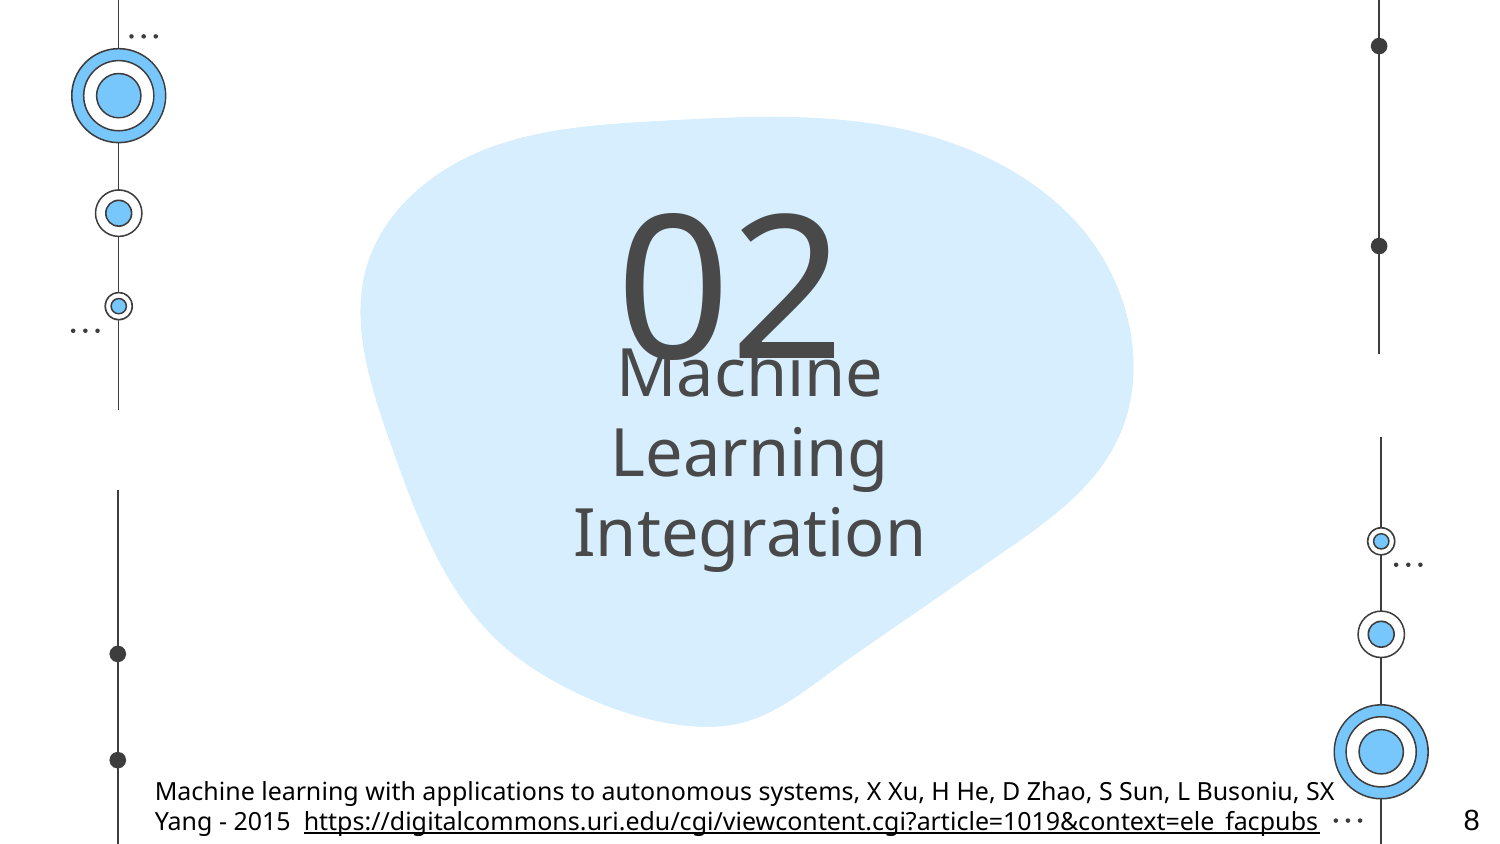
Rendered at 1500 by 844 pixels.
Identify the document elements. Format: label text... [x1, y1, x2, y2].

title 02 [487, 190, 975, 366]
text_box 8 [1448, 793, 1500, 844]
title Machine Learning Integration [487, 383, 1013, 516]
text_box Machine learning with applications to autonomous systems, X Xu, H He, D Zhao, S Sun, L Busoniu, SX Yang - 2015 https://digitalcommons.uri.edu/cgi/viewcontent.cgi?article=1019&context=ele_facpubs [139, 767, 1362, 843]
